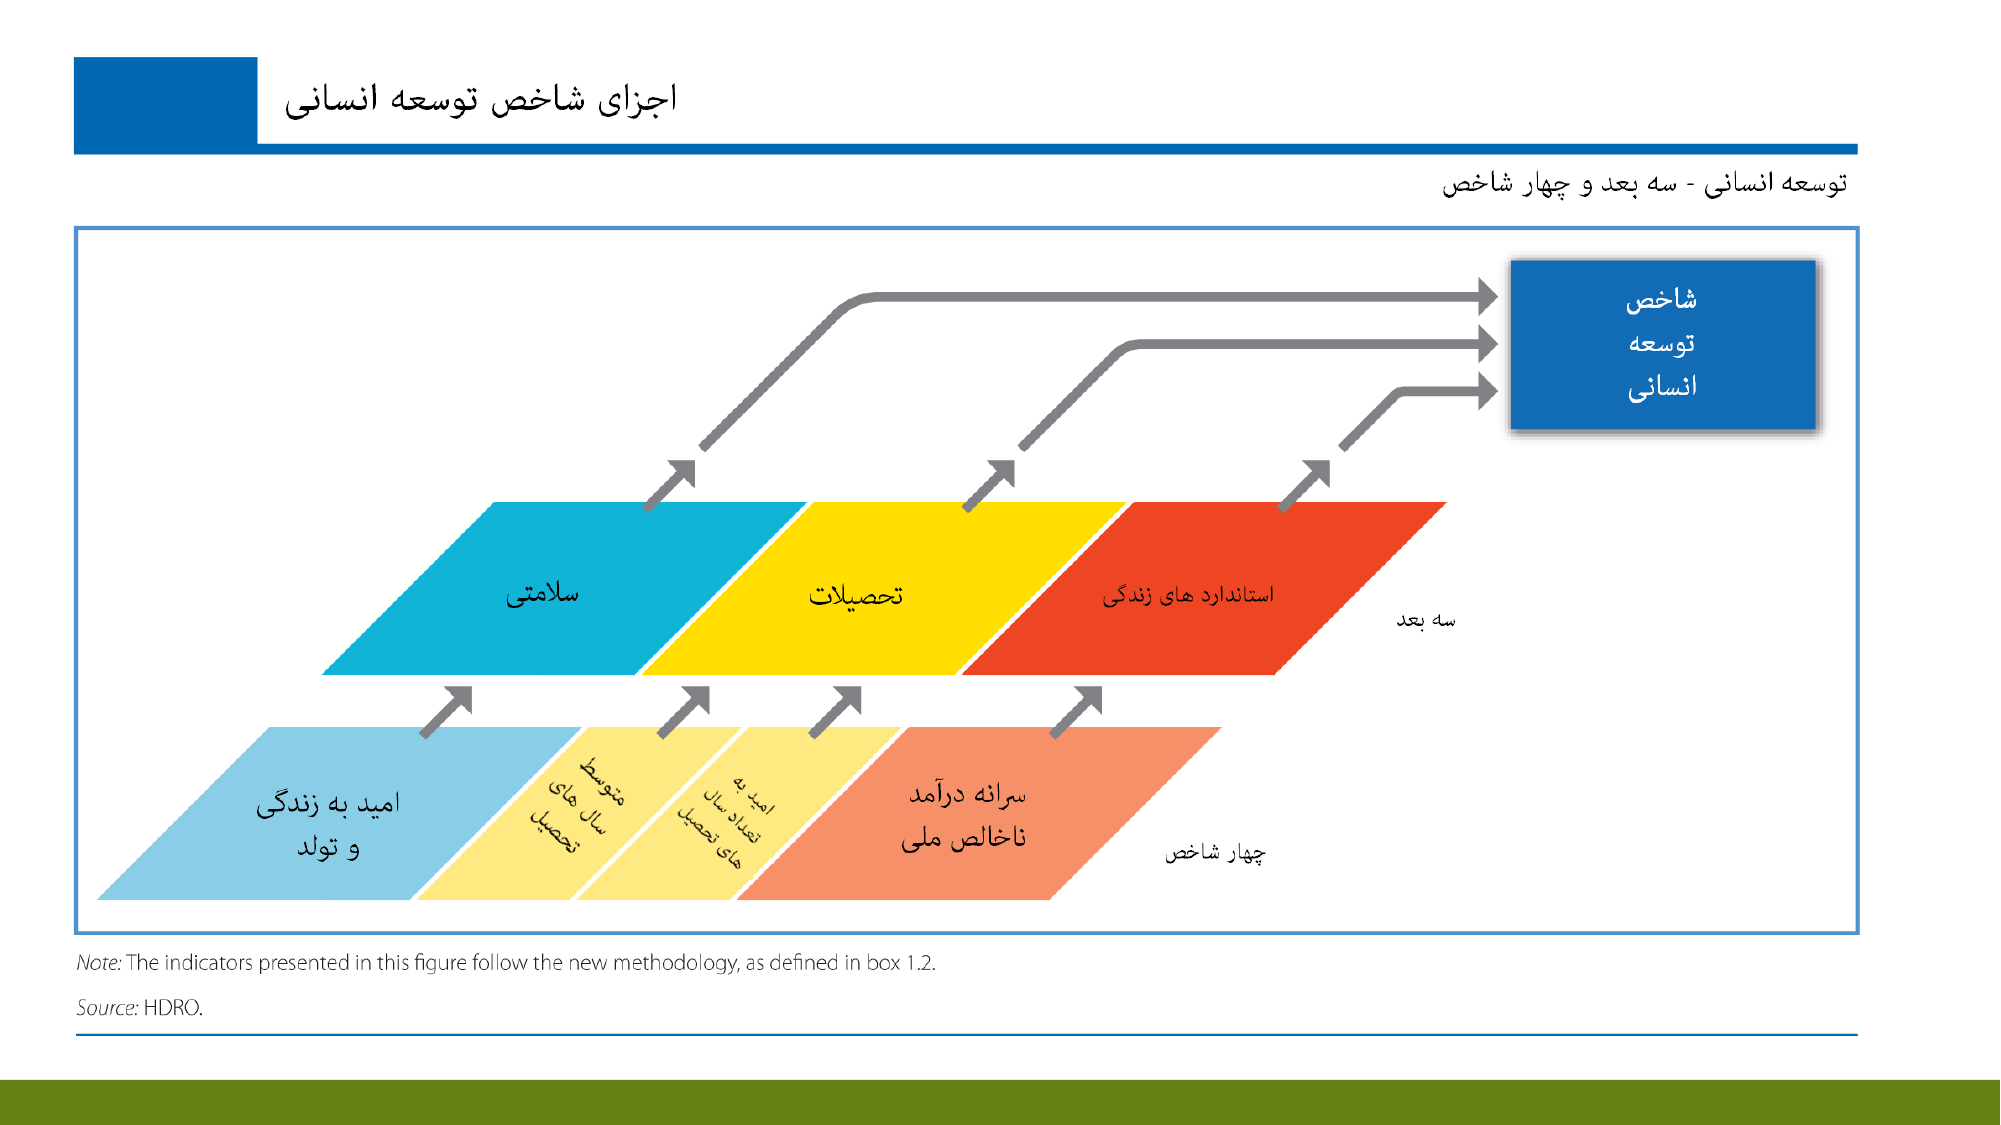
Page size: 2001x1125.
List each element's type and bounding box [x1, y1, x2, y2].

picture [53, 37, 1882, 1057]
